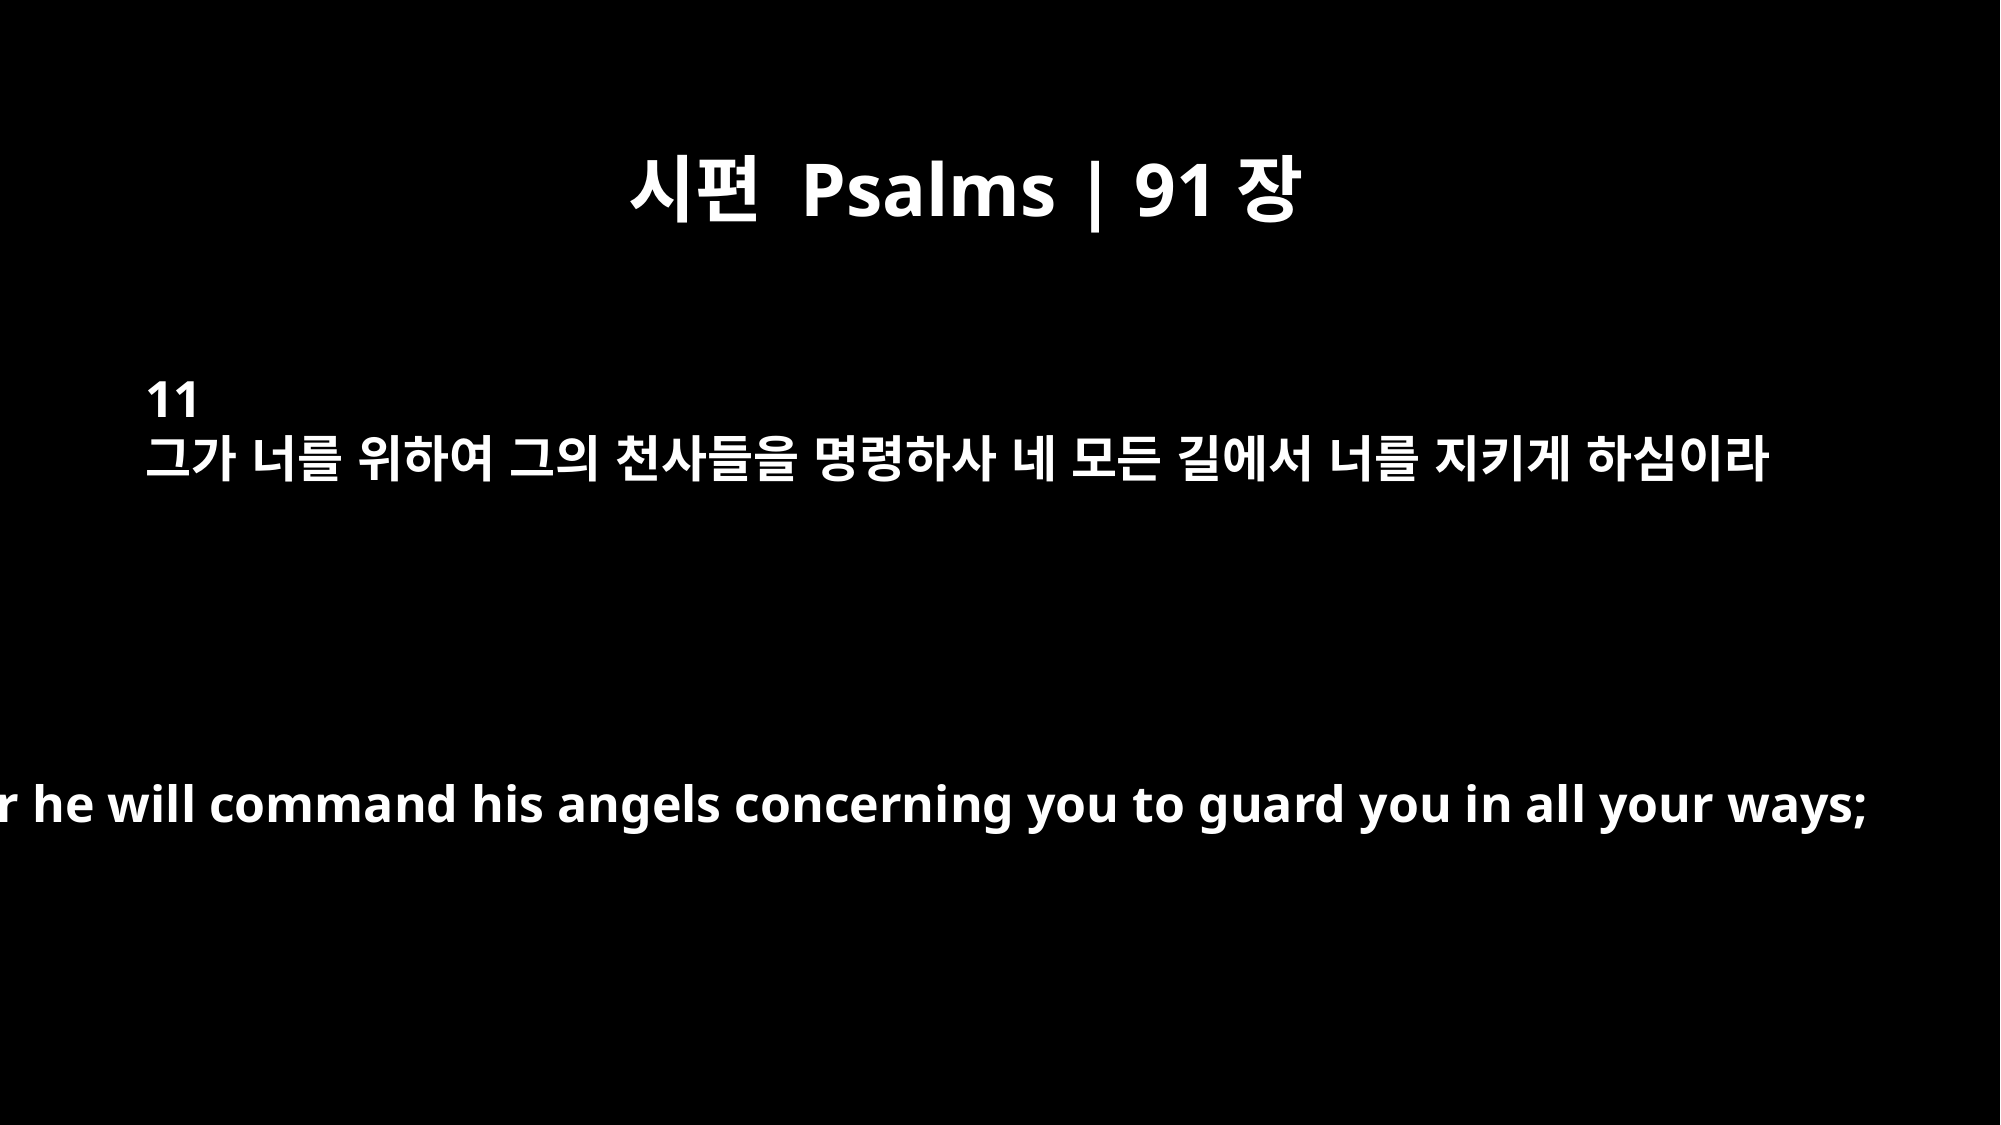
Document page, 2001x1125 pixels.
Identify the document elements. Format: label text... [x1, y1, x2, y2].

text_box For he will command his angels concerning you to guard you in all your ways; [0, 764, 1884, 840]
text_box 시편 Psalms | 91장 [613, 136, 1319, 239]
text_box 11 그가 너를 위하여 그의 천사들을 명령하사 네 모든 길에서 너를 지키게 하심이라 [130, 359, 1787, 495]
